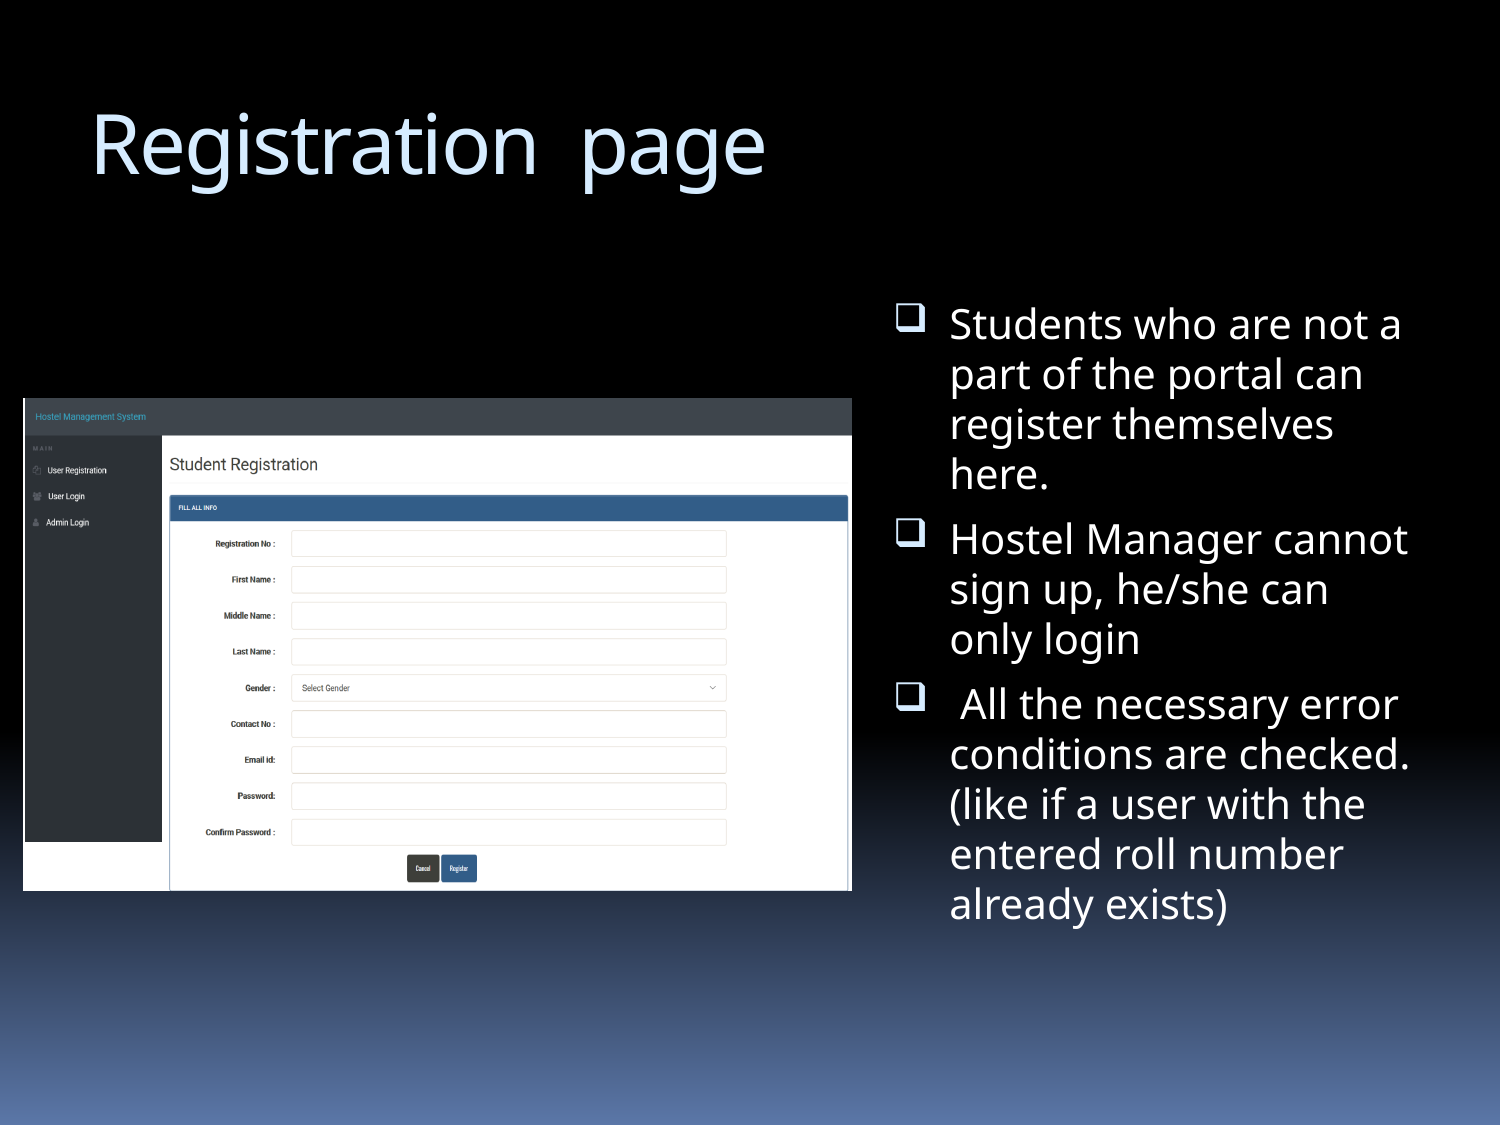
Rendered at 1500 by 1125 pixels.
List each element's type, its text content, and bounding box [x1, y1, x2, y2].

list Students who are not a part of the portal can register themselves here. Hostel Manager cannot sign up, he/she can only login All the necessary error conditions are checked.(like if a user with the entered roll number already exists) [867, 290, 1427, 1033]
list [22, 397, 853, 891]
title Registration page [75, 83, 1425, 234]
